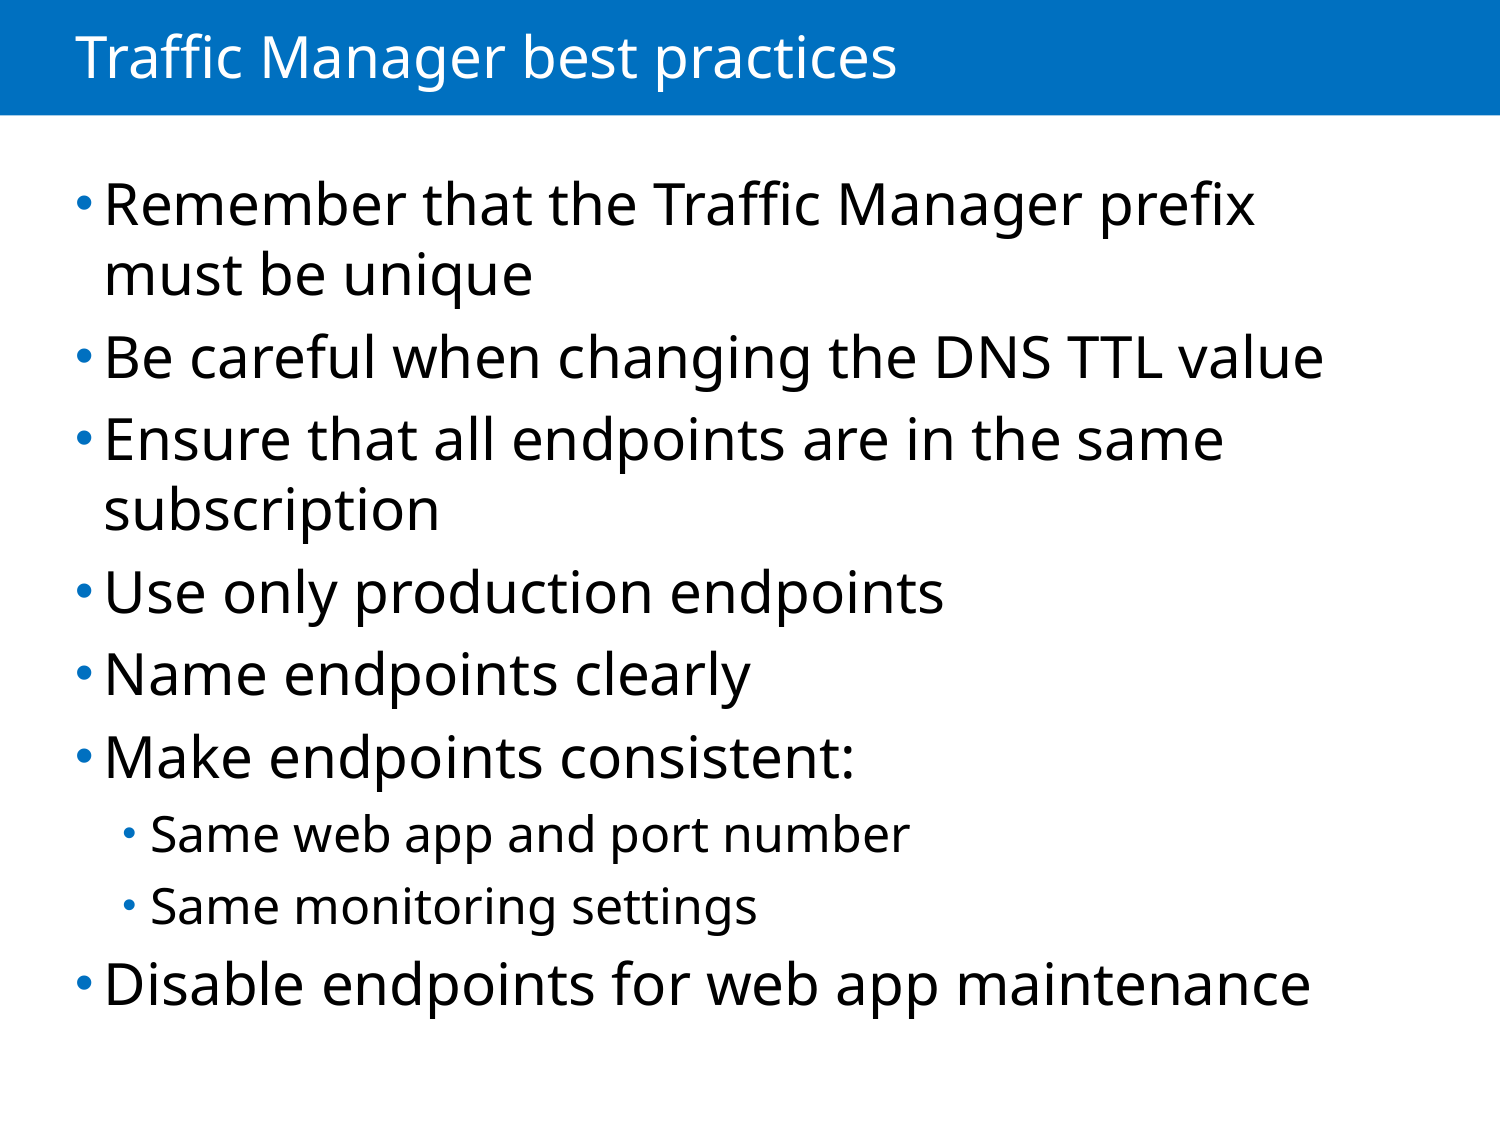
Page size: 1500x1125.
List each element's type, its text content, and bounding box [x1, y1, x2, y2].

text_box Remember that the Traffic Manager prefix must be unique Be careful when changing the DNS TTL value Ensure that all endpoints are in the same subscription Use only production endpoints Name endpoints clearly Make endpoints consistent: Same web app and port number Same monitoring settings Disable endpoints for web app maintenance [75, 167, 1408, 1012]
title Traffic Manager best practices [75, 0, 1351, 122]
